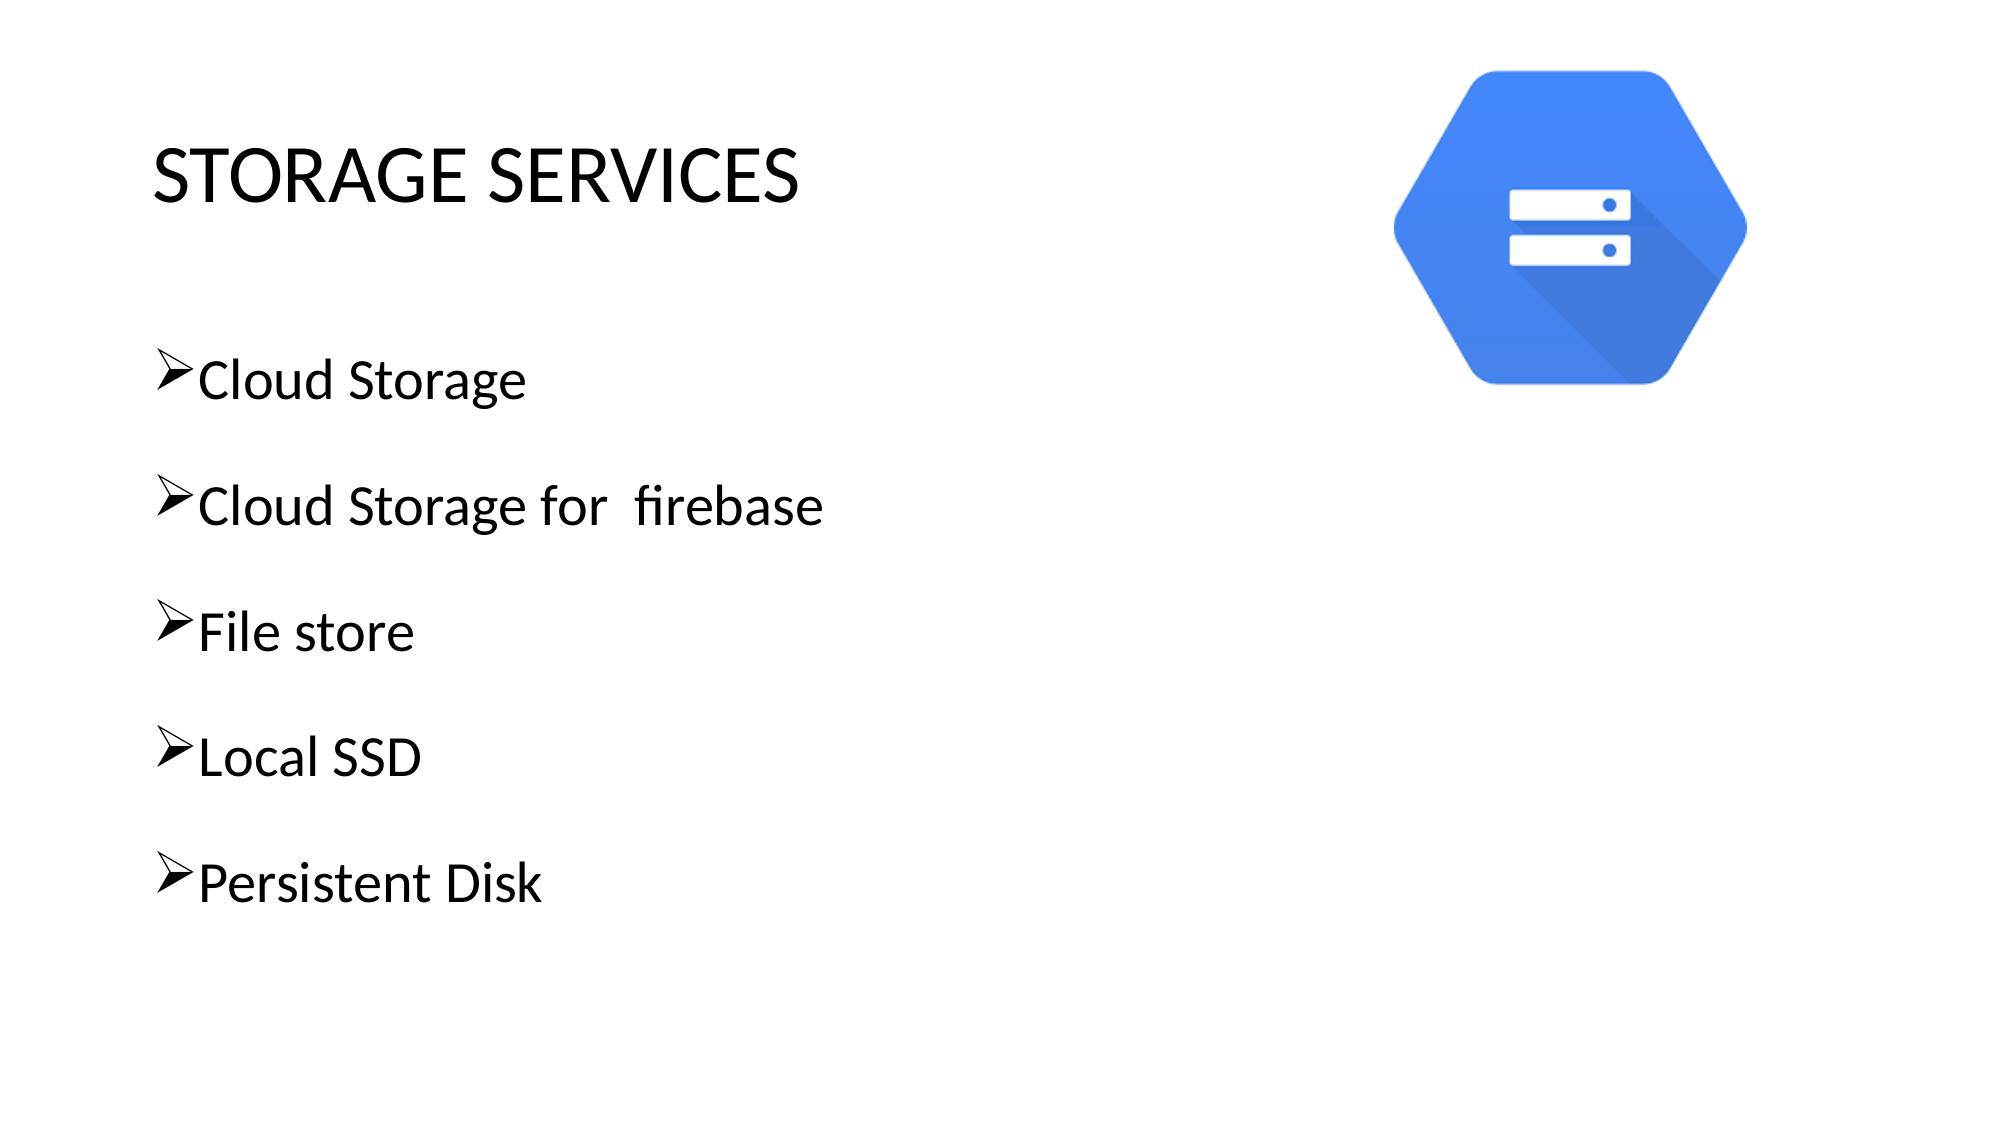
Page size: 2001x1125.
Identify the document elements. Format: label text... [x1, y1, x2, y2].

list Cloud Storage Cloud Storage for firebase File store Local SSD Persistent Disk [137, 299, 1863, 1014]
text_box STORAGE SERVICES [137, 111, 914, 227]
picture [1394, 52, 1747, 404]
